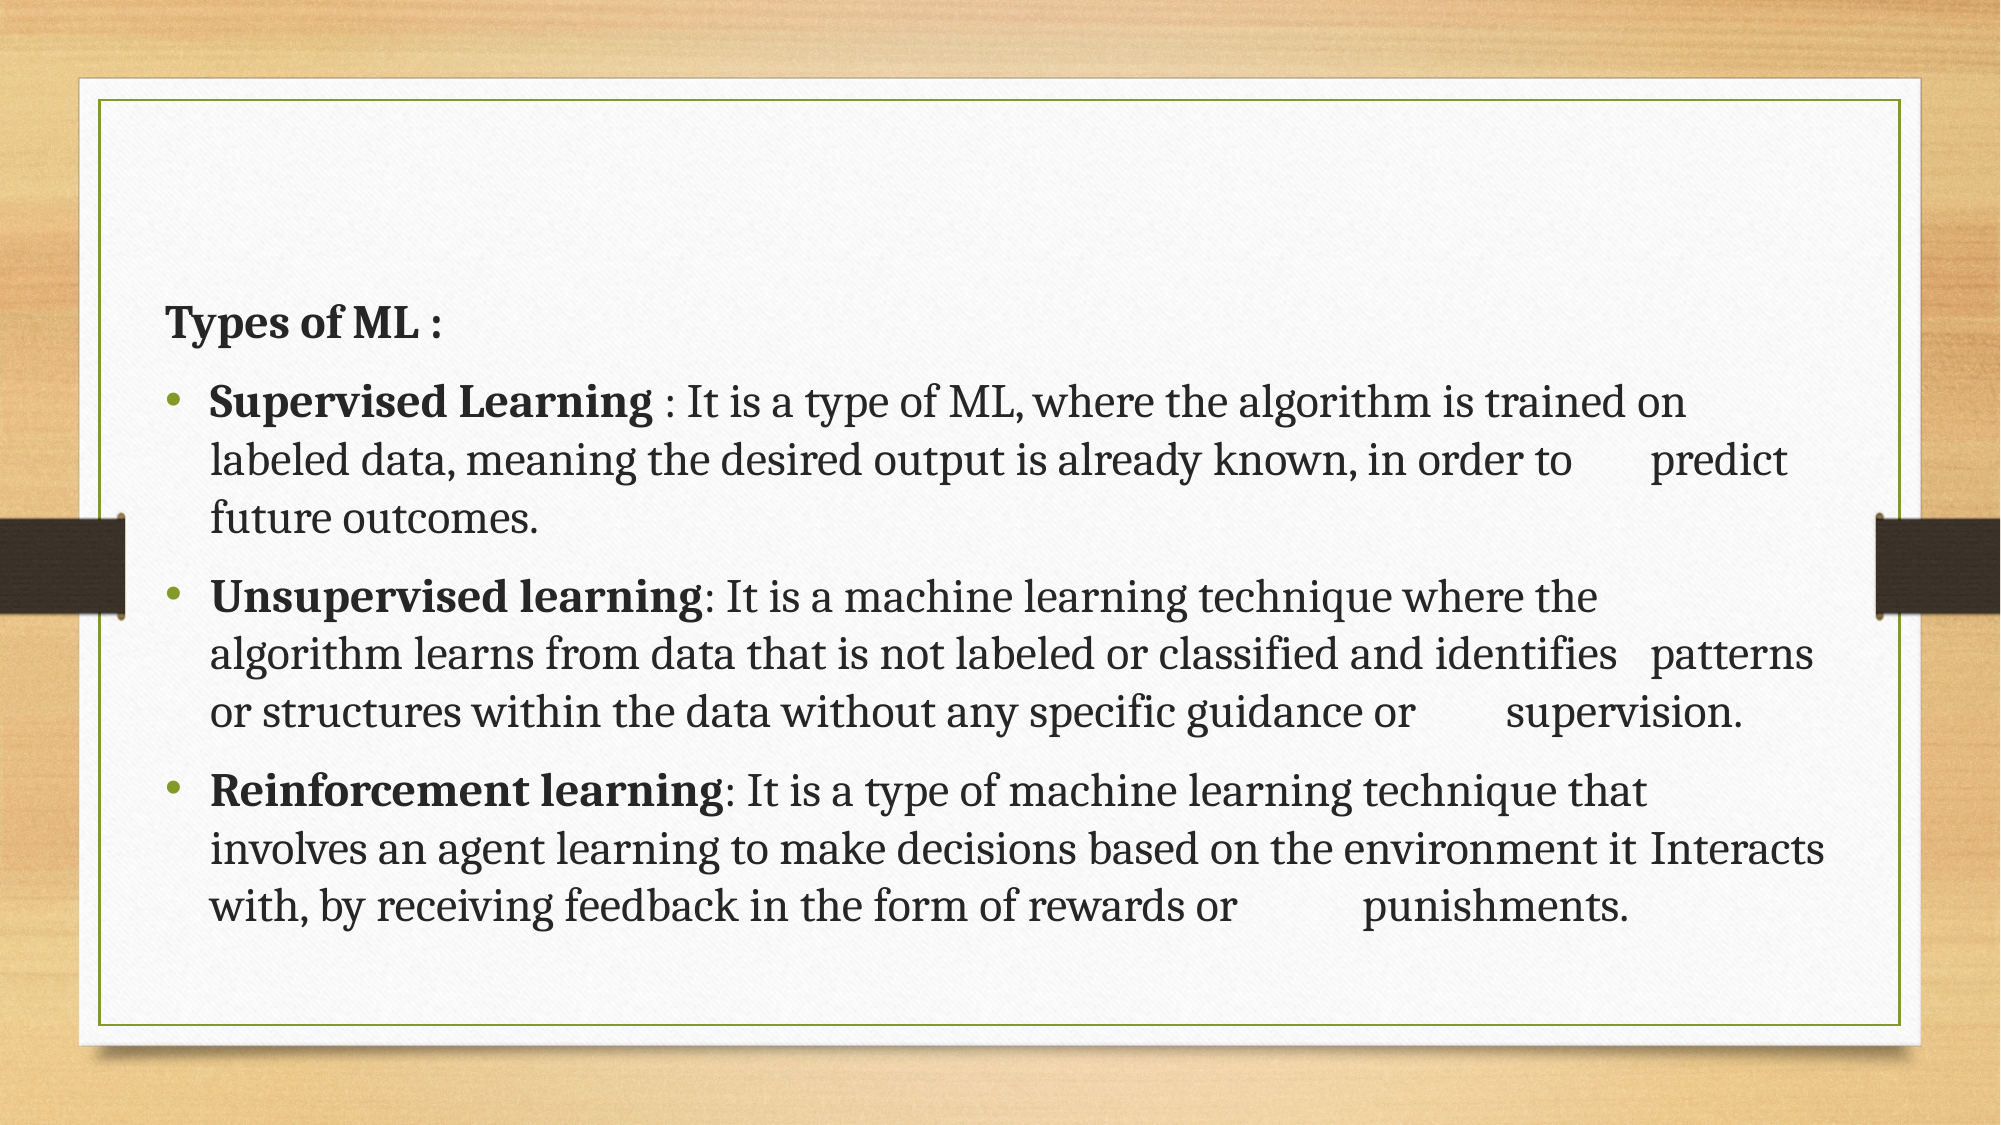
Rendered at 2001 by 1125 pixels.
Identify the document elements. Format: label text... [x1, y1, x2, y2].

picture [0, 0, 2001, 1125]
list Types of ML : Supervised Learning : It is a type of ML, where the algorithm is trained on labeled data, meaning the desired output is already known, in order to predict future outcomes. Unsupervised learning: It is a machine learning technique where the algorithm learns from data that is not labeled or classified and identifies patterns or structures within the data without any specific guidance or supervision. Reinforcement learning: It is a type of machine learning technique that involves an agent learning to make decisions based on the environment it Interacts with, by receiving feedback in the form of rewards or punishments. [150, 283, 1851, 1033]
